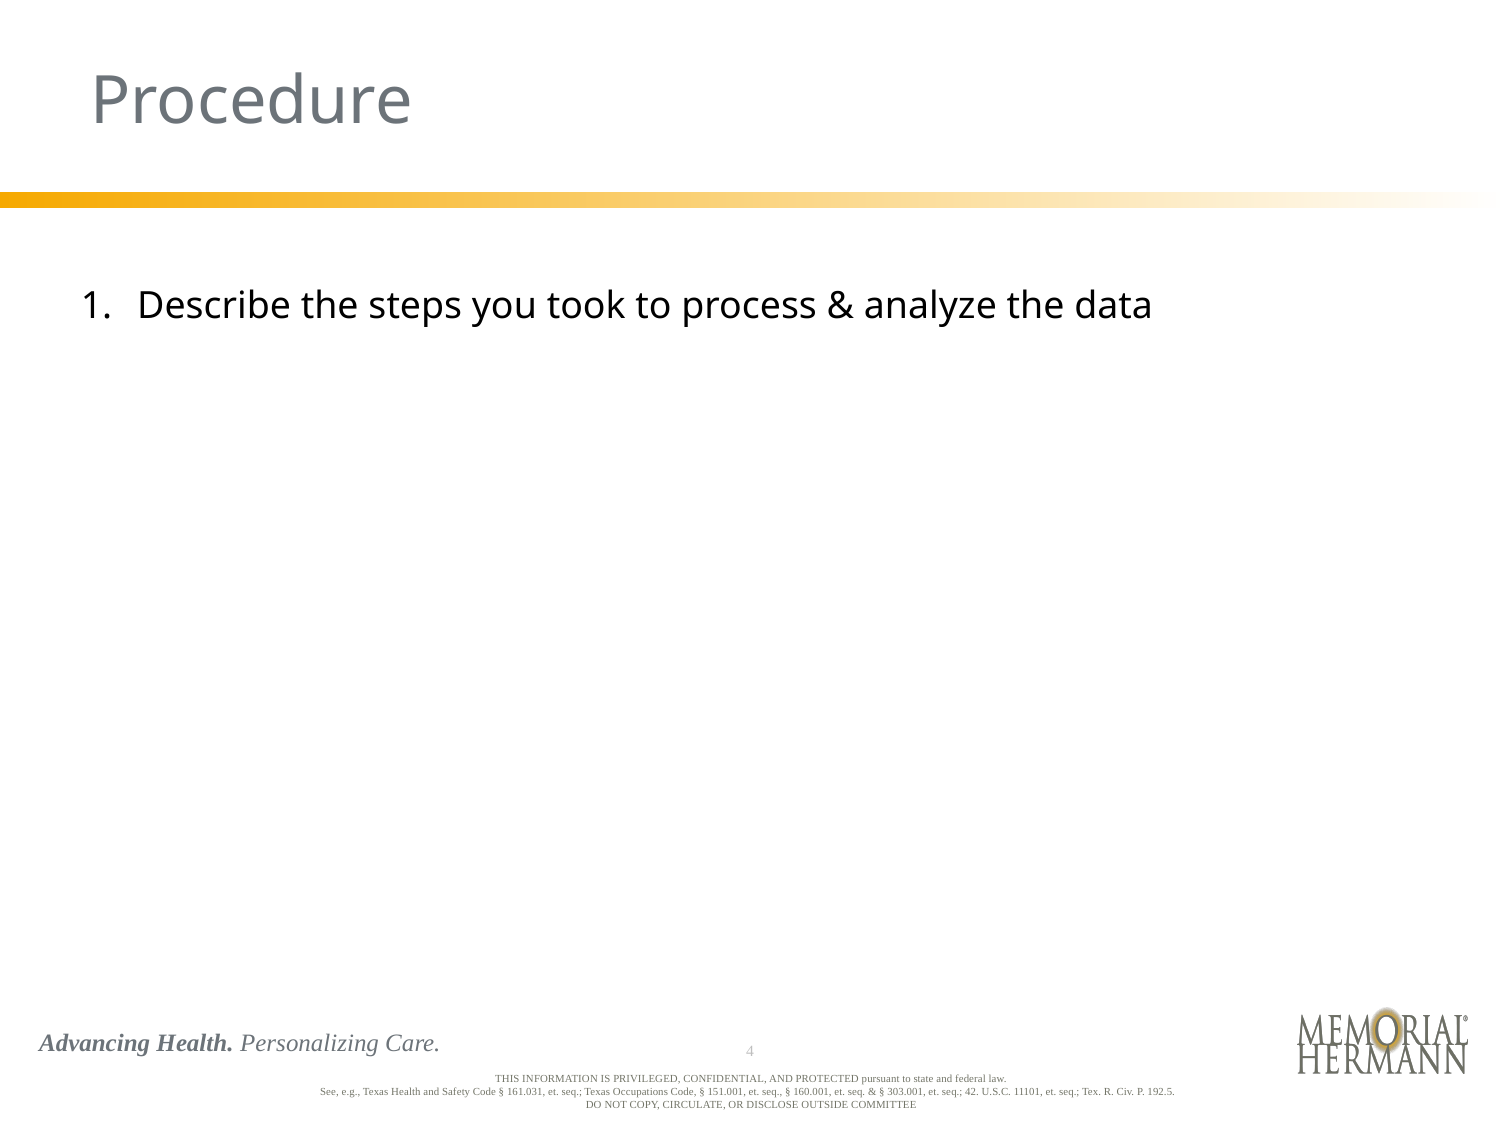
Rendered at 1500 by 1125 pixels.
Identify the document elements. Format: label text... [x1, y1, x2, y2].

picture [1297, 1007, 1468, 1074]
text_box Describe the steps you took to process & analyze the data [75, 274, 1388, 332]
title Procedure [75, 10, 1467, 183]
